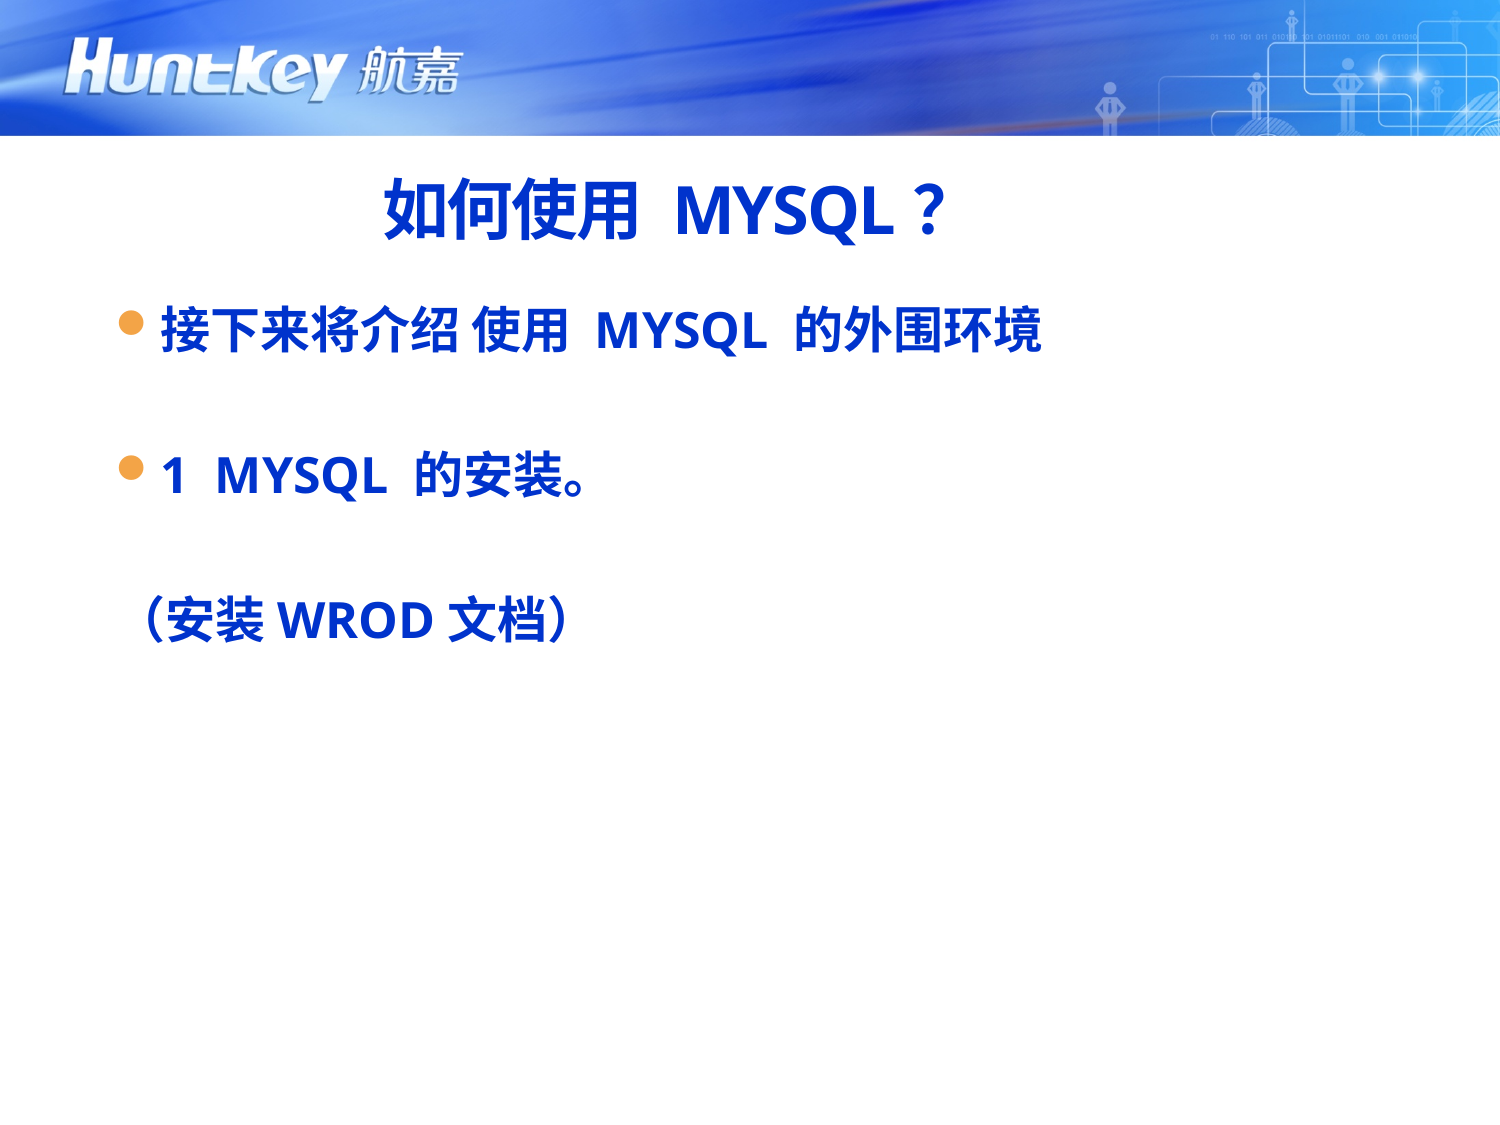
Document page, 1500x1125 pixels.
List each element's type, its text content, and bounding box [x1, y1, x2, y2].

list 接下来将介绍 使用 MYSQL 的外围环境 1 MYSQL 的安装。 （安装WROD文档） [100, 290, 1383, 1071]
picture [0, 0, 1500, 1125]
title 如何使用 MYSQL？ [41, 160, 1276, 268]
